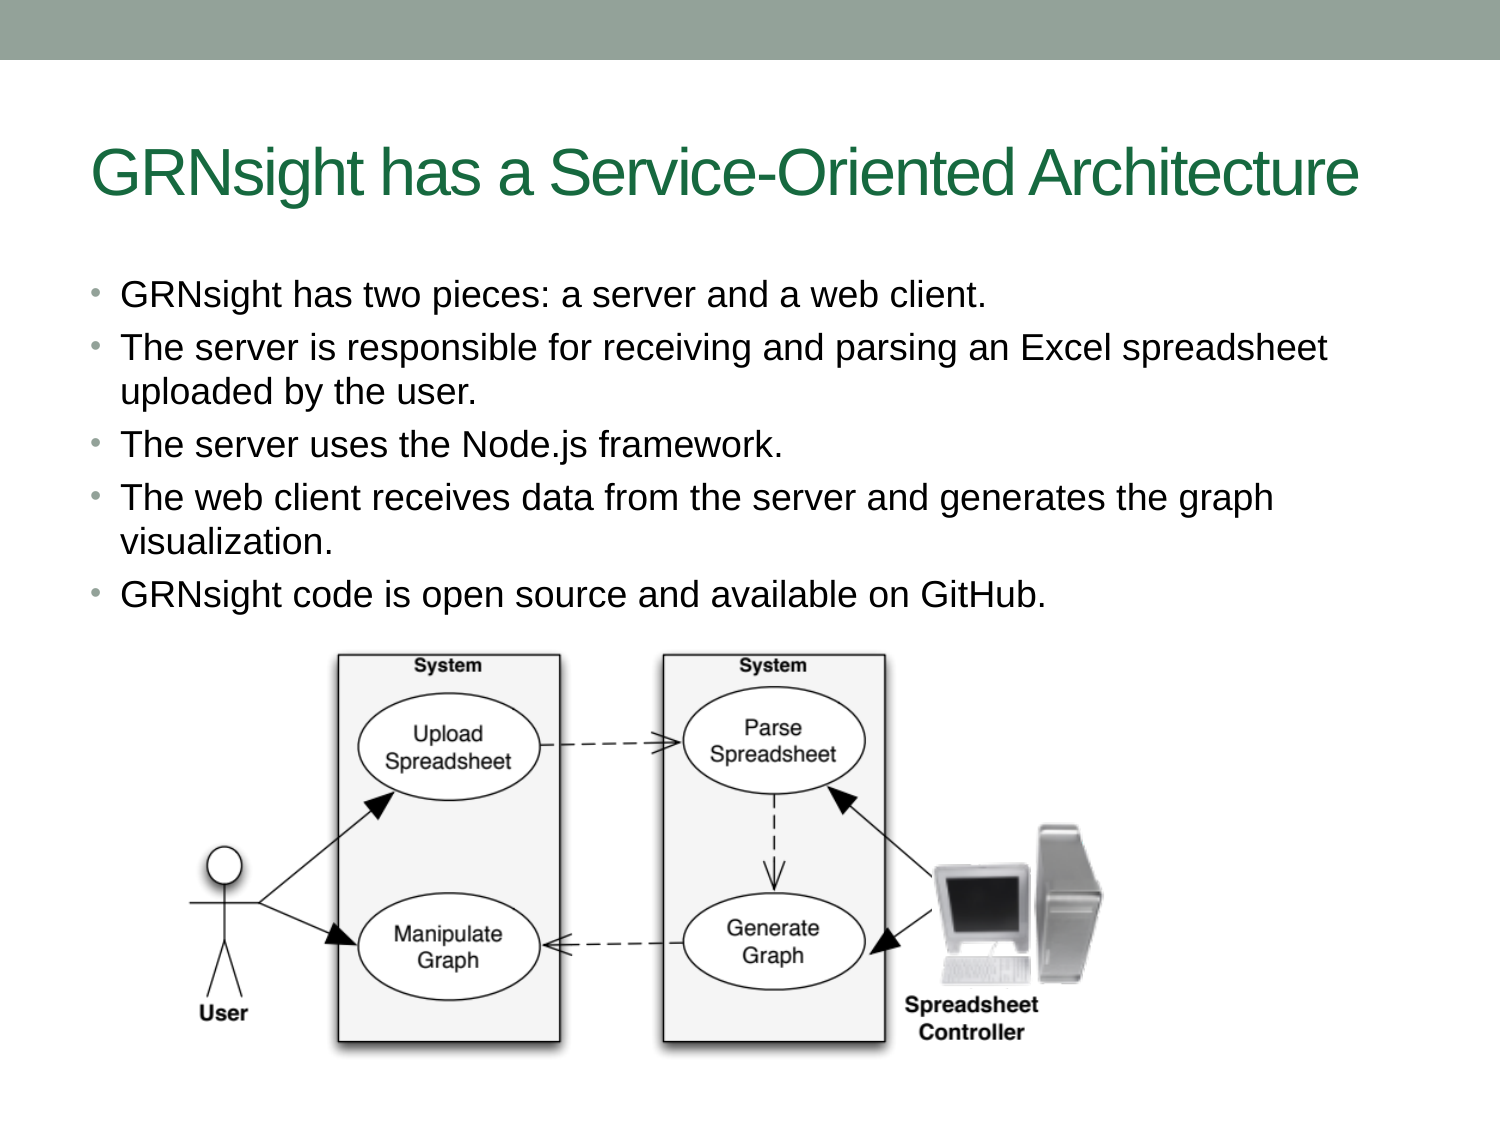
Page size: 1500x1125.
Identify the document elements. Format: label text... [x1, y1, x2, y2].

list GRNsight has two pieces: a server and a web client. The server is responsible for receiving and parsing an Excel spreadsheet uploaded by the user. The server uses the Node.js framework. The web client receives data from the server and generates the graph visualization. GRNsight code is open source and available on GitHub. [75, 262, 1425, 1063]
title GRNsight has a Service-Oriented Architecture [75, 87, 1425, 250]
picture [172, 643, 1106, 1063]
